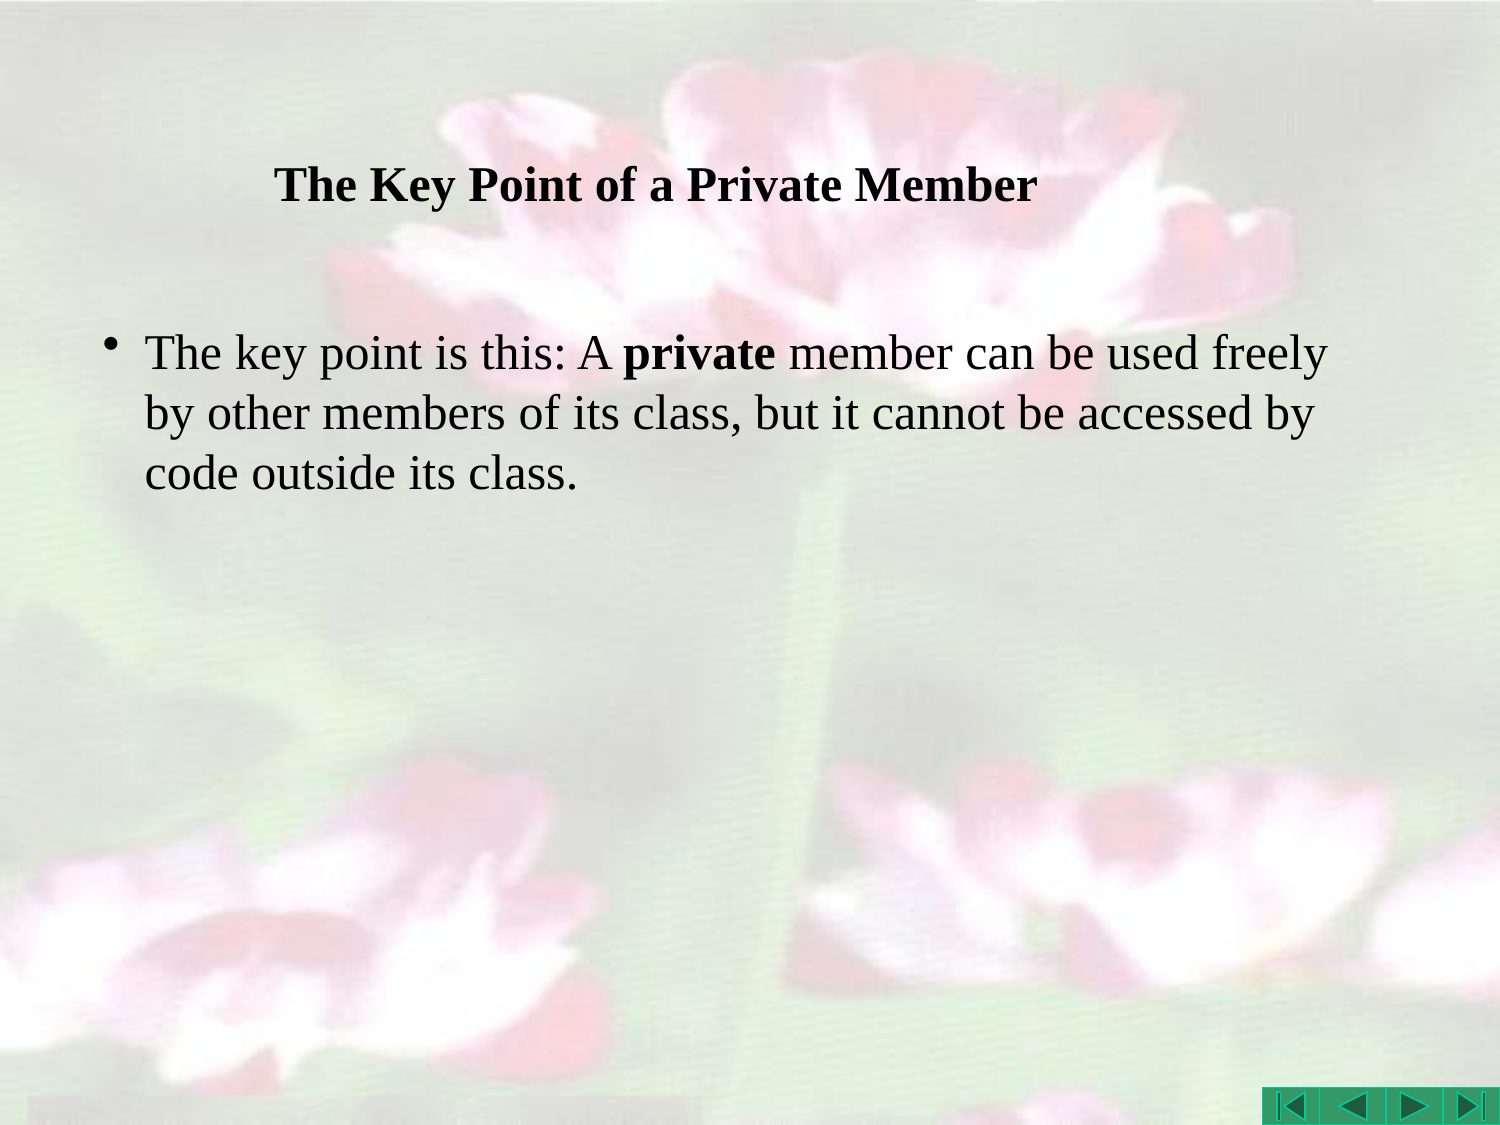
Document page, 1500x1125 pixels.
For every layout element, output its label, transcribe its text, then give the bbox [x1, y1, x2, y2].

list The key point is this: A private member can be used freely by other members of its class, but it cannot be accessed by code outside its class. [87, 312, 1363, 988]
title The Key Point of a Private Member [112, 125, 1200, 238]
picture [0, 0, 1500, 1125]
